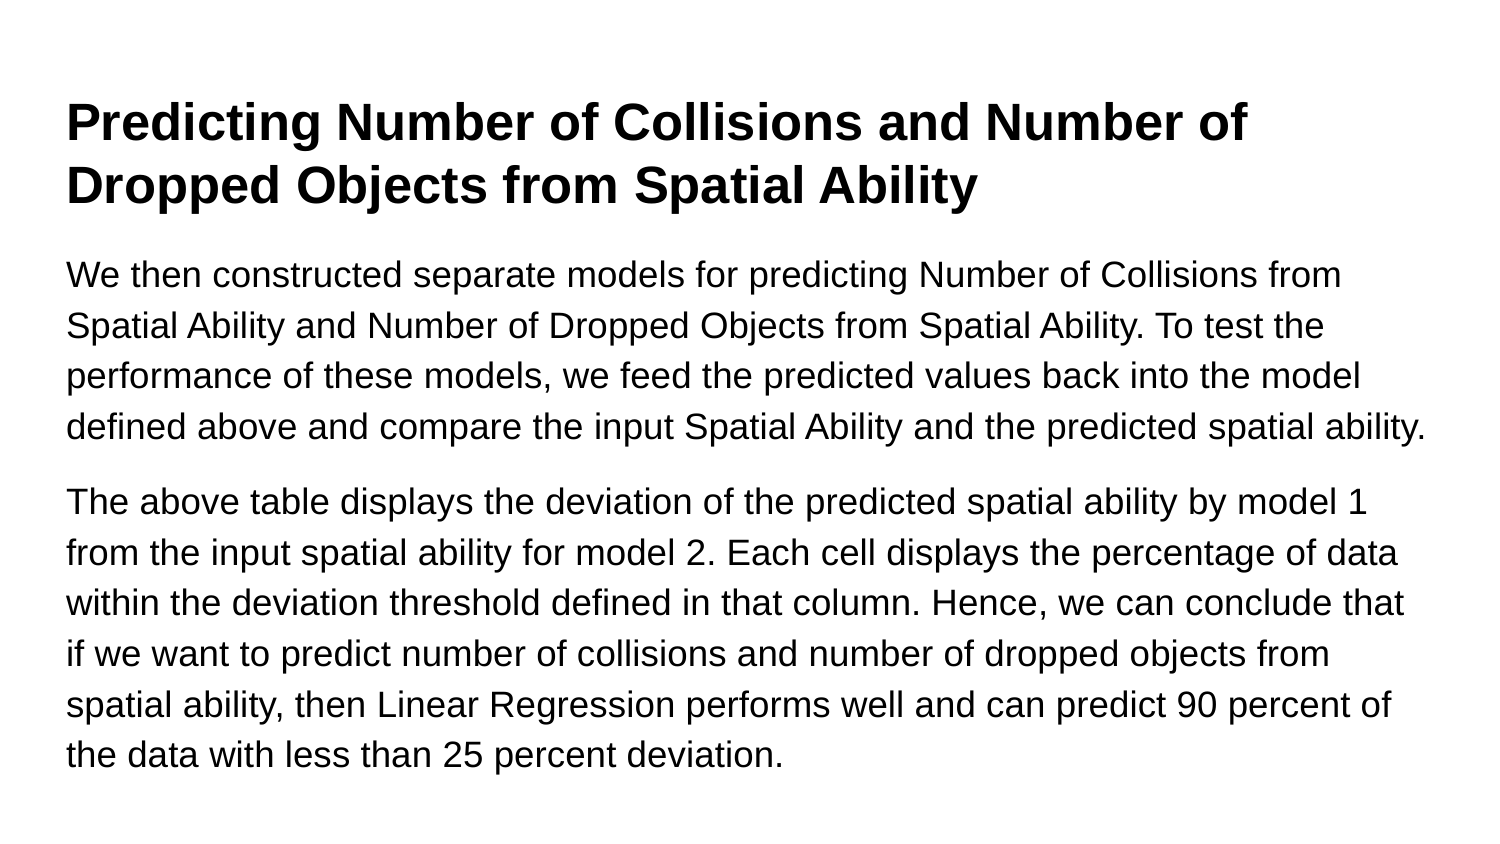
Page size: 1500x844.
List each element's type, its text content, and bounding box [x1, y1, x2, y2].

title Predicting Number of Collisions and Number of Dropped Objects from Spatial Ability [51, 72, 1449, 229]
list We then constructed separate models for predicting Number of Collisions from Spatial Ability and Number of Dropped Objects from Spatial Ability. To test the performance of these models, we feed the predicted values back into the model defined above and compare the input Spatial Ability and the predicted spatial ability. The above table displays the deviation of the predicted spatial ability by model 1 from the input spatial ability for model 2. Each cell displays the percentage of data within the deviation threshold defined in that column. Hence, we can conclude that if we want to predict number of collisions and number of dropped objects from spatial ability, then Linear Regression performs well and can predict 90 percent of the data with less than 25 percent deviation. [51, 229, 1449, 831]
